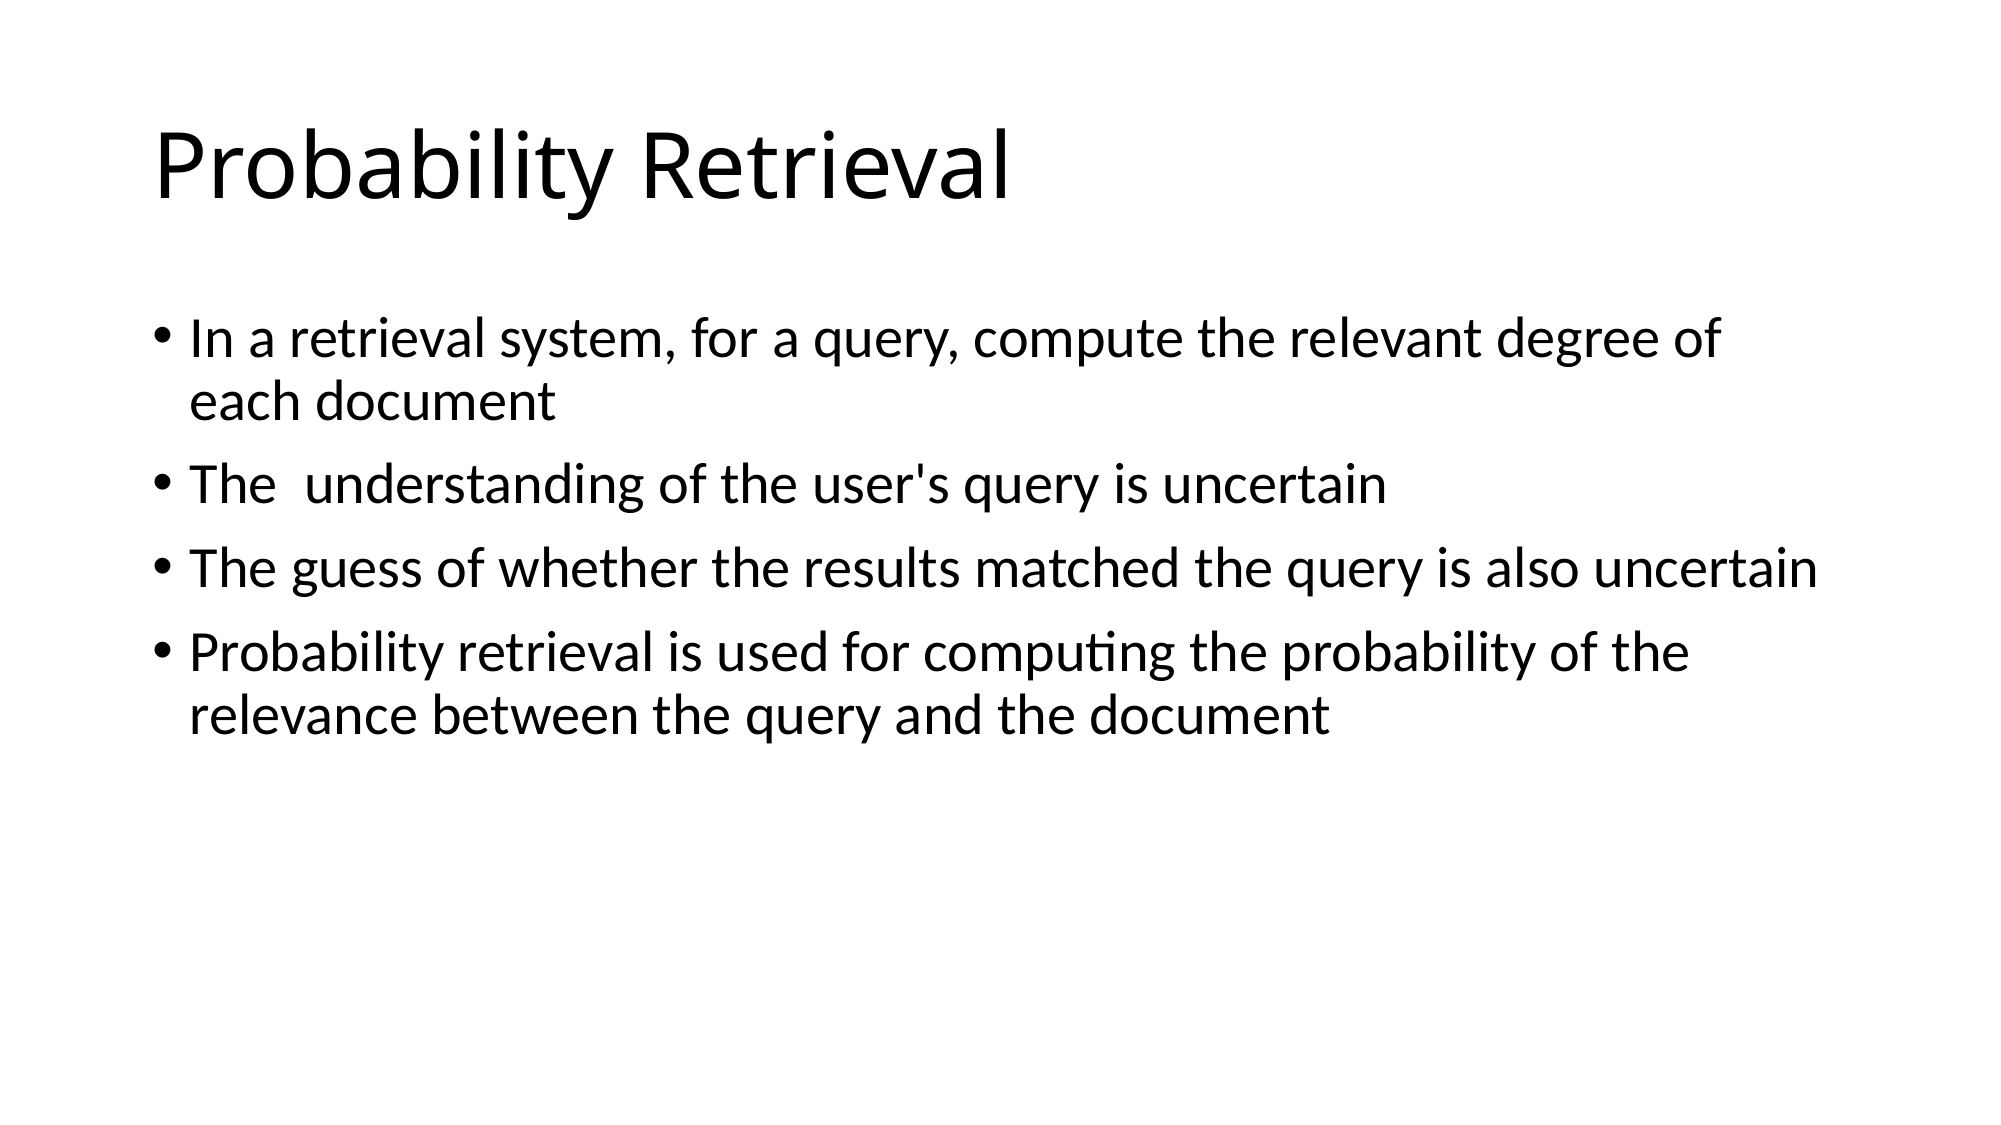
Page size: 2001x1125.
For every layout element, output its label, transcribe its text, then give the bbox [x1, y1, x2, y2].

list In a retrieval system, for a query, compute the relevant degree of each document The understanding of the user's query is uncertain The guess of whether the results matched the query is also uncertain Probability retrieval is used for computing the probability of the relevance between the query and the document [137, 299, 1863, 1014]
title Probability Retrieval [137, 59, 1863, 278]
